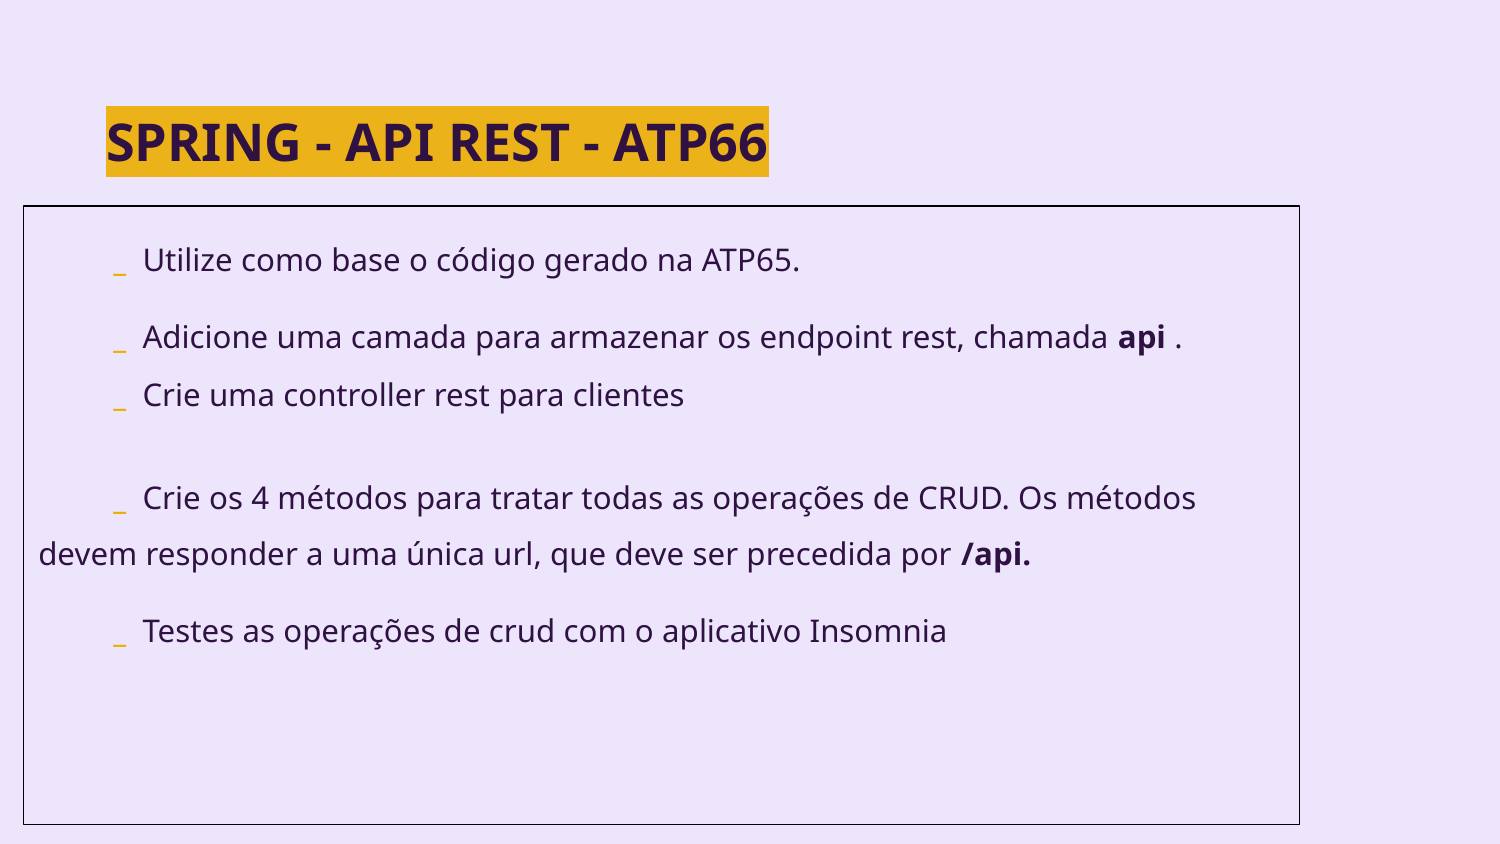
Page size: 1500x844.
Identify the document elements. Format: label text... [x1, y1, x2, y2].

text_box _ Utilize como base o código gerado na ATP65. _ Adicione uma camada para armazenar os endpoint rest, chamada api . _ Crie uma controller rest para clientes _ Crie os 4 métodos para tratar todas as operações de CRUD. Os métodos devem responder a uma única url, que deve ser precedida por /api. _ Testes as operações de crud com o aplicativo Insomnia [23, 206, 1300, 825]
text_box SPRING - API REST - ATP66 [91, 94, 1363, 191]
